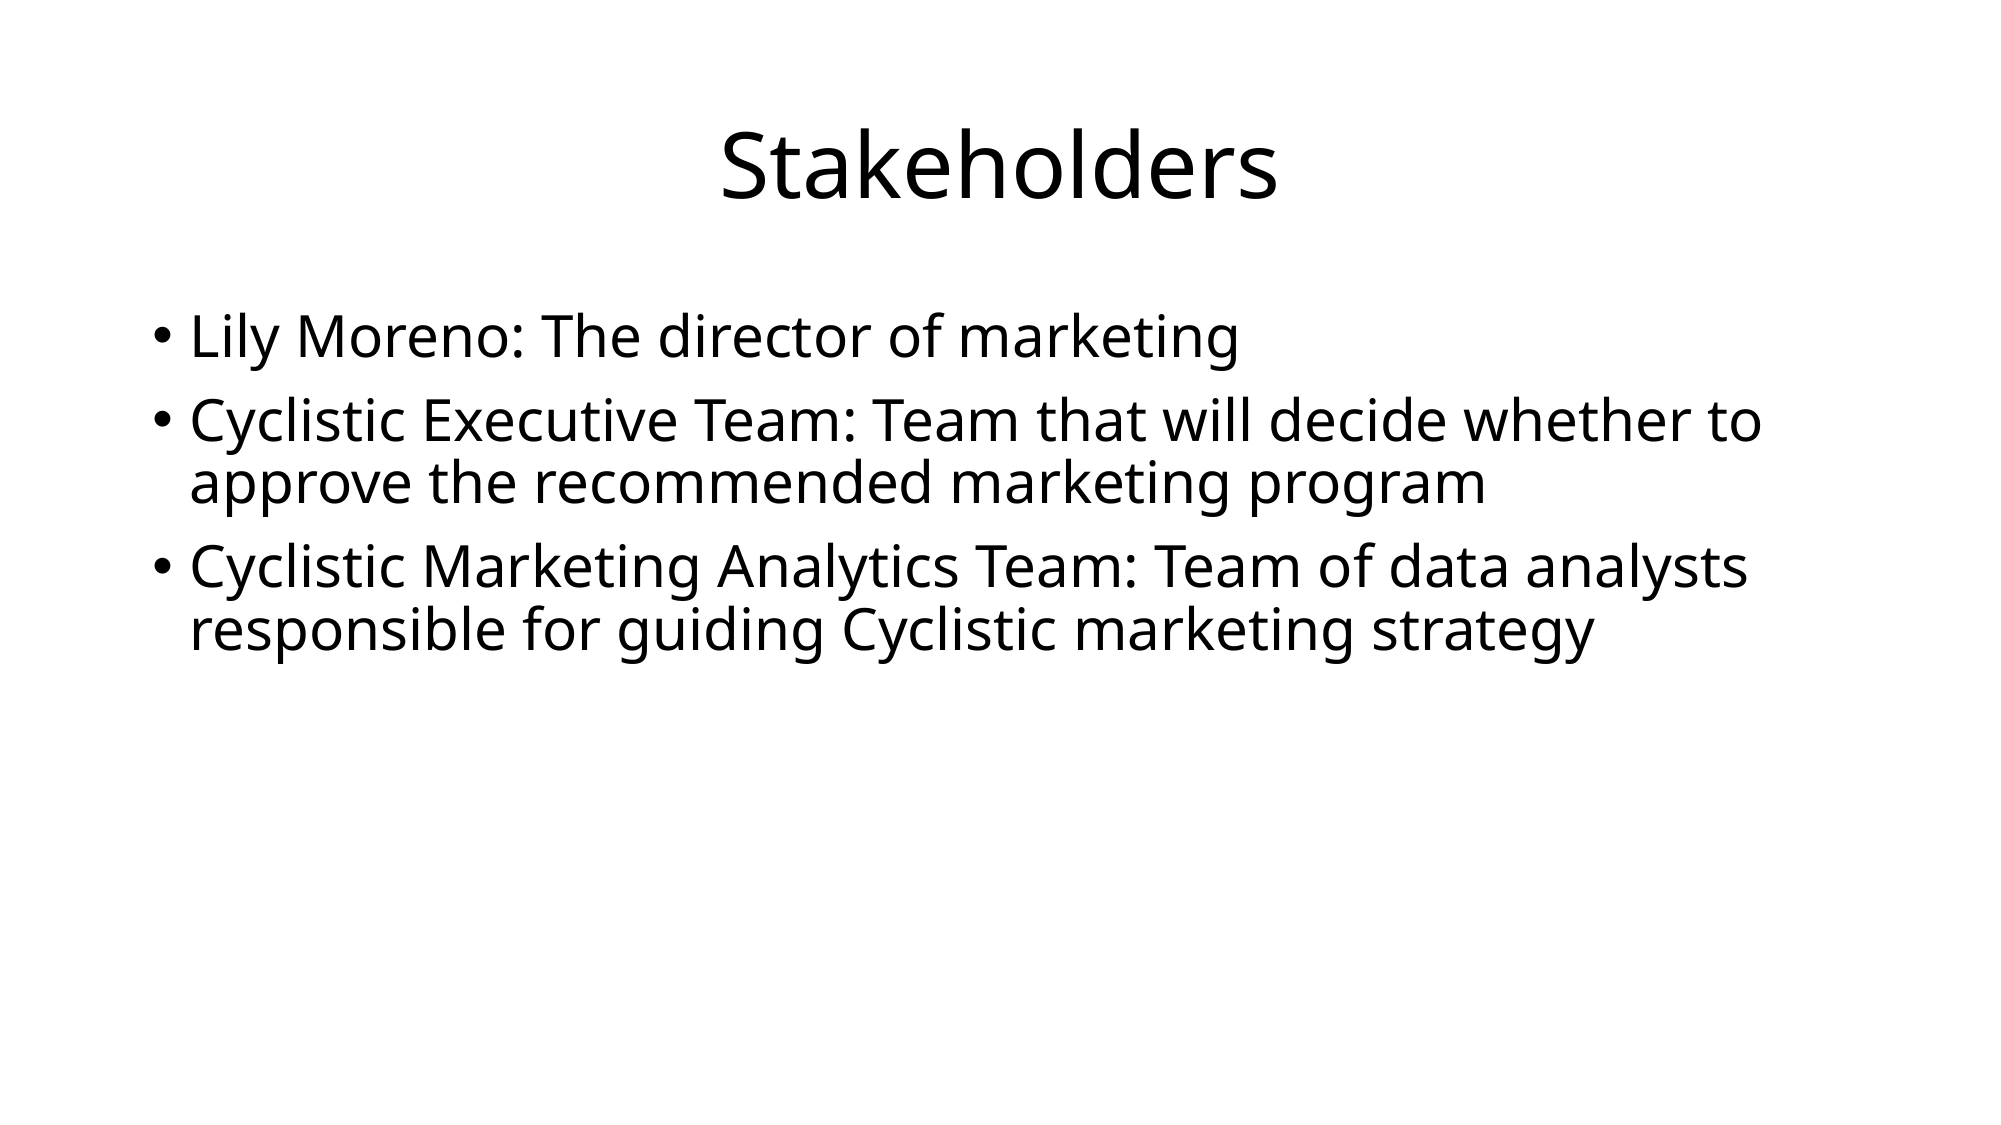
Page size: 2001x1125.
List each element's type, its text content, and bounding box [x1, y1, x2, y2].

title Stakeholders [137, 59, 1863, 278]
list Lily Moreno: The director of marketing Cyclistic Executive Team: Team that will decide whether to approve the recommended marketing program Cyclistic Marketing Analytics Team: Team of data analysts responsible for guiding Cyclistic marketing strategy [137, 299, 1863, 1014]
